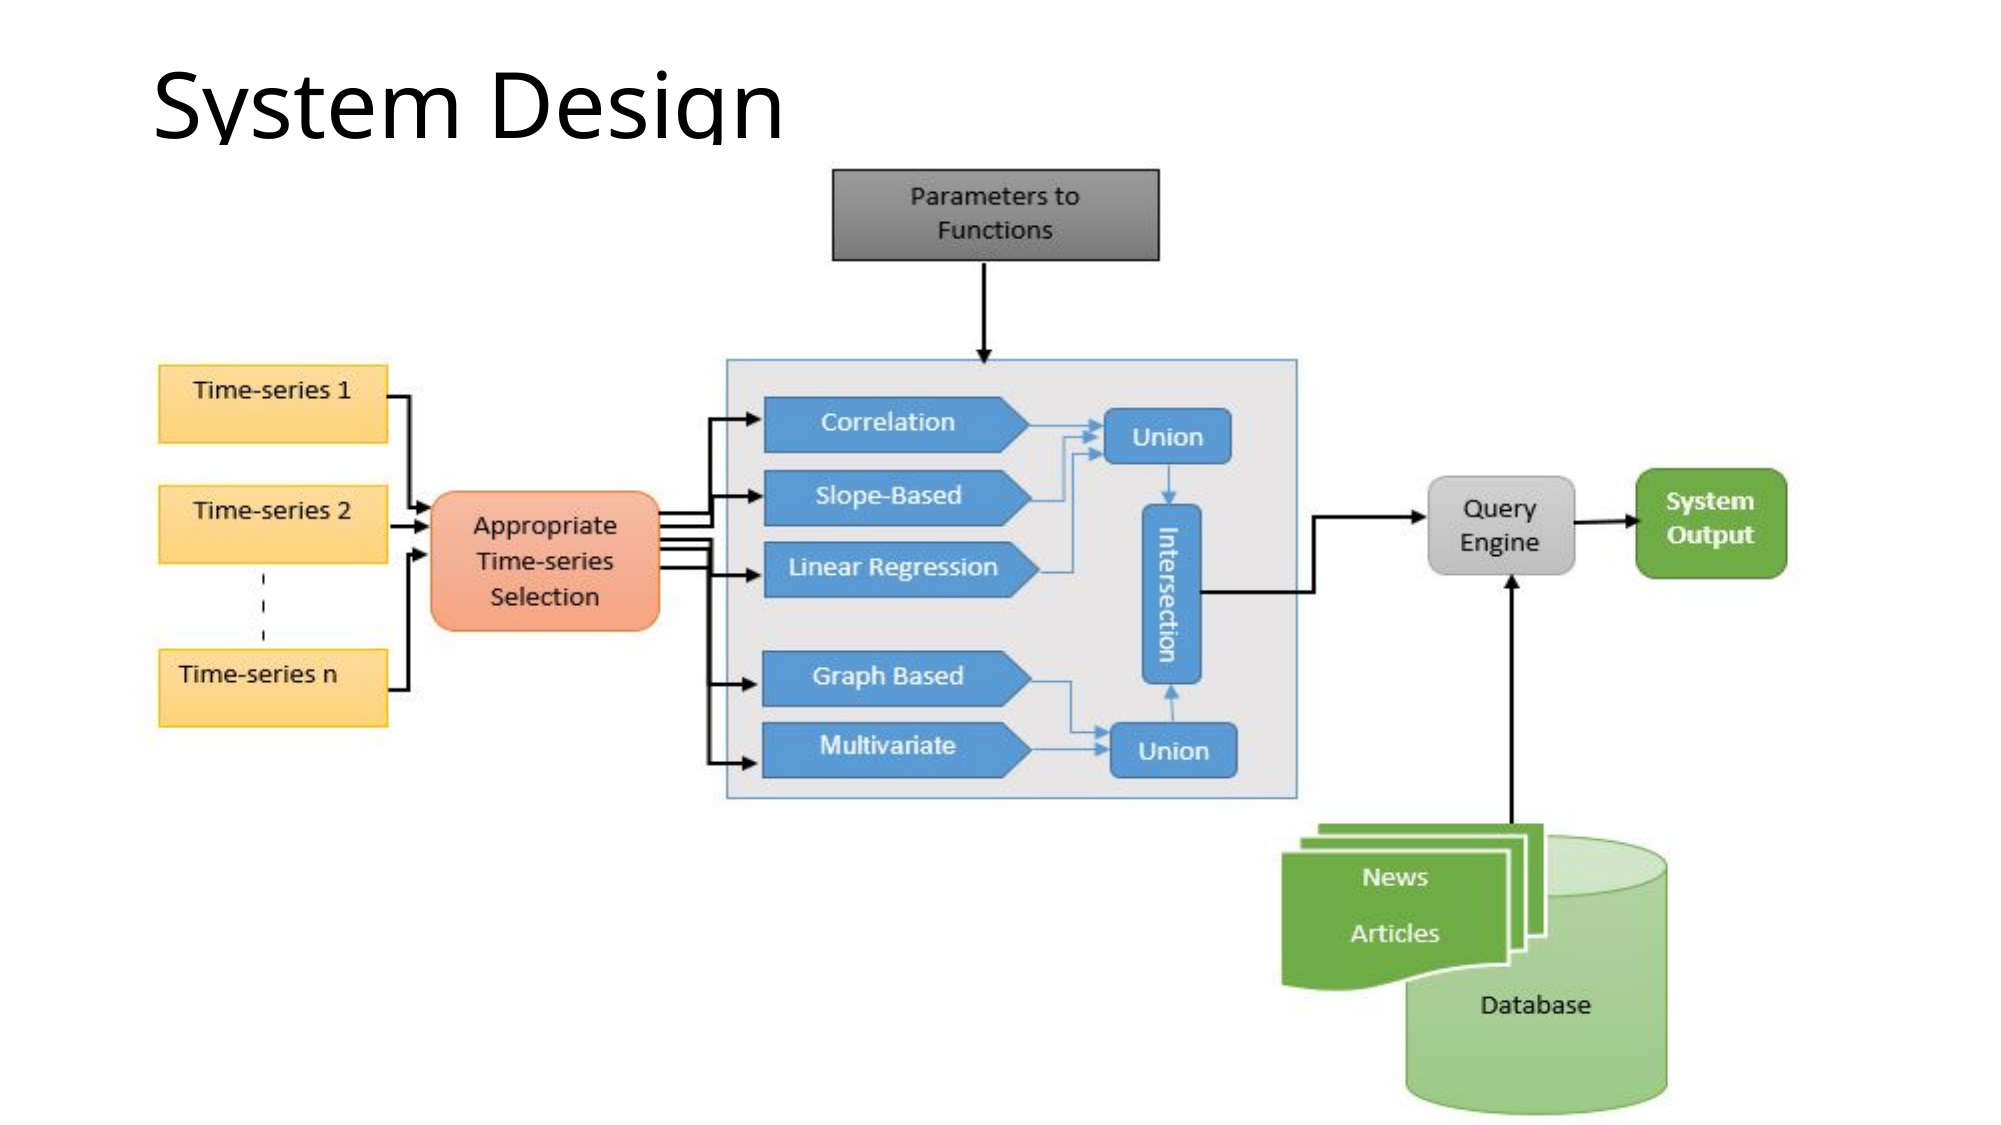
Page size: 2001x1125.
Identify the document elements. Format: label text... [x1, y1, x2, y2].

title System Design [137, 0, 1863, 218]
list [137, 145, 1800, 1125]
